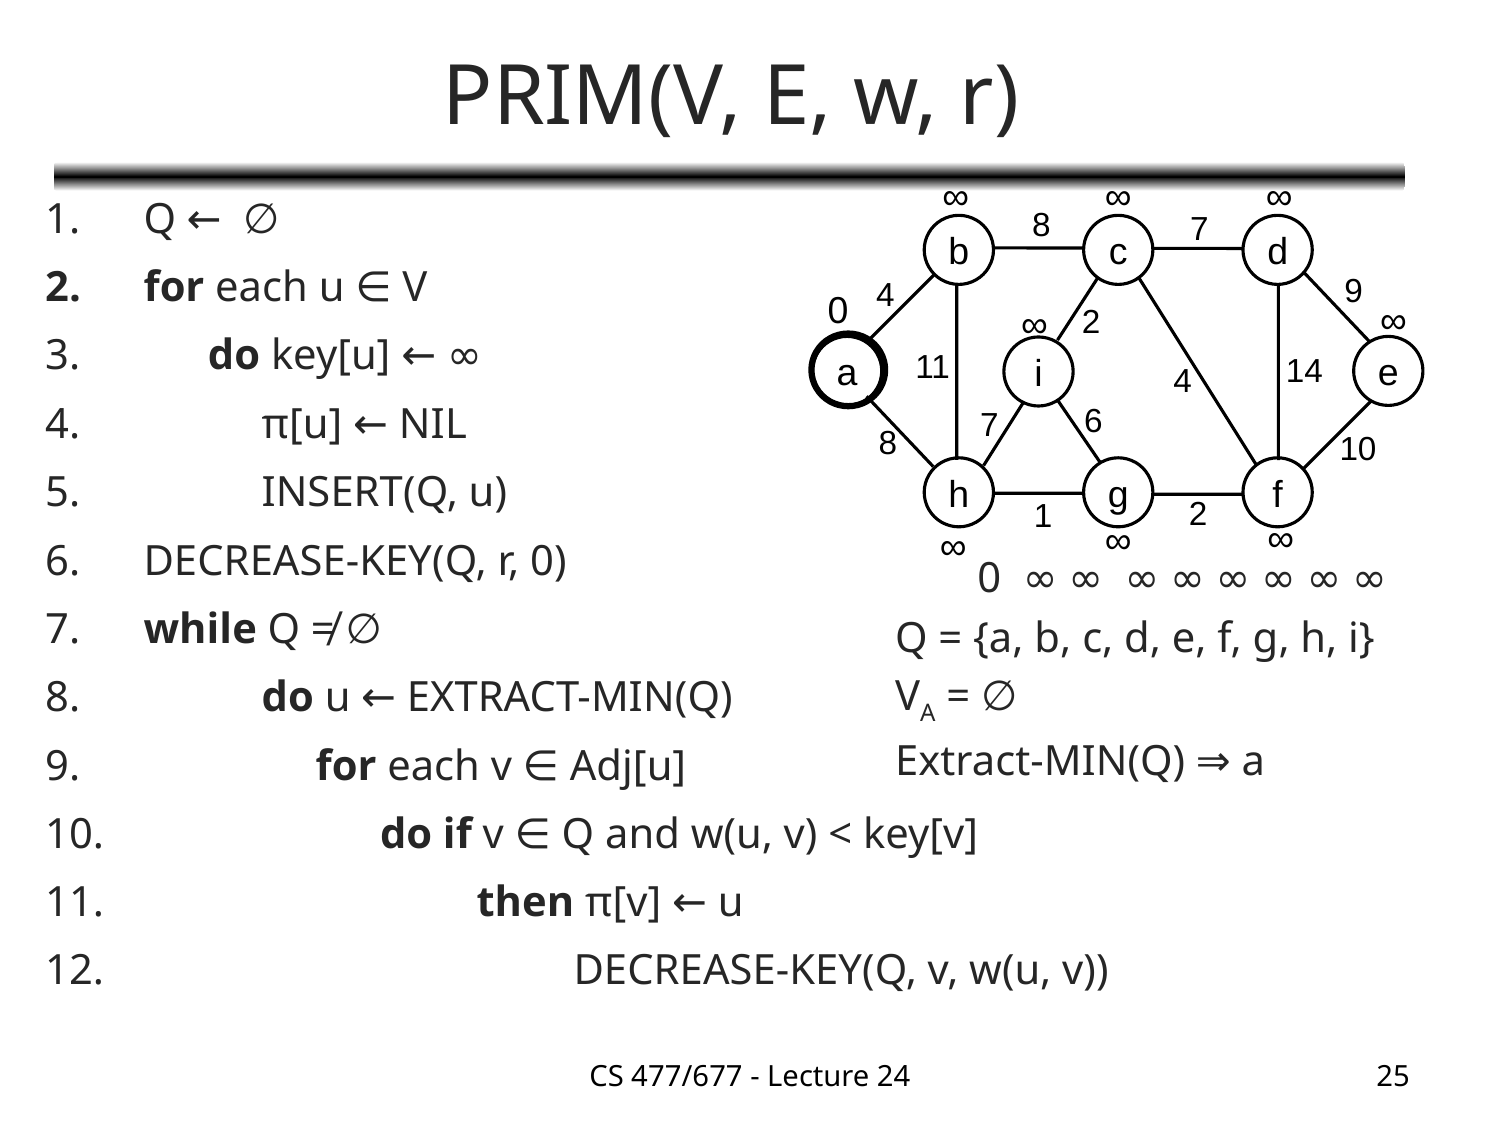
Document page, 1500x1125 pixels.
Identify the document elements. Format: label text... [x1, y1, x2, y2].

list Q ← ∅ for each u ∈ V do key[u] ← ∞ π[u] ← NIL INSERT(Q, u) DECREASE-KEY(Q, r, 0) while Q ≠ ∅ do u ← EXTRACT-MIN(Q) for each v ∈ Adj[u] do if v ∈ Q and w(u, v) < key[v] then π[v] ← u DECREASE-KEY(Q, v, w(u, v)) [29, 173, 1421, 1093]
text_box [812, 195, 919, 543]
footer CS 477/677 - Lecture 24 [512, 1049, 988, 1103]
title PRIM(V, E, w, r) [55, 16, 1407, 166]
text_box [924, 164, 1423, 575]
text_box 0 ∞ ∞ ∞ ∞ ∞ ∞ ∞ ∞ Q = {a, b, c, d, e, f, g, h, i} VA = ∅ Extract-MIN(Q) ⇒ a [880, 534, 1497, 875]
slide_number 25 [1074, 1049, 1426, 1103]
